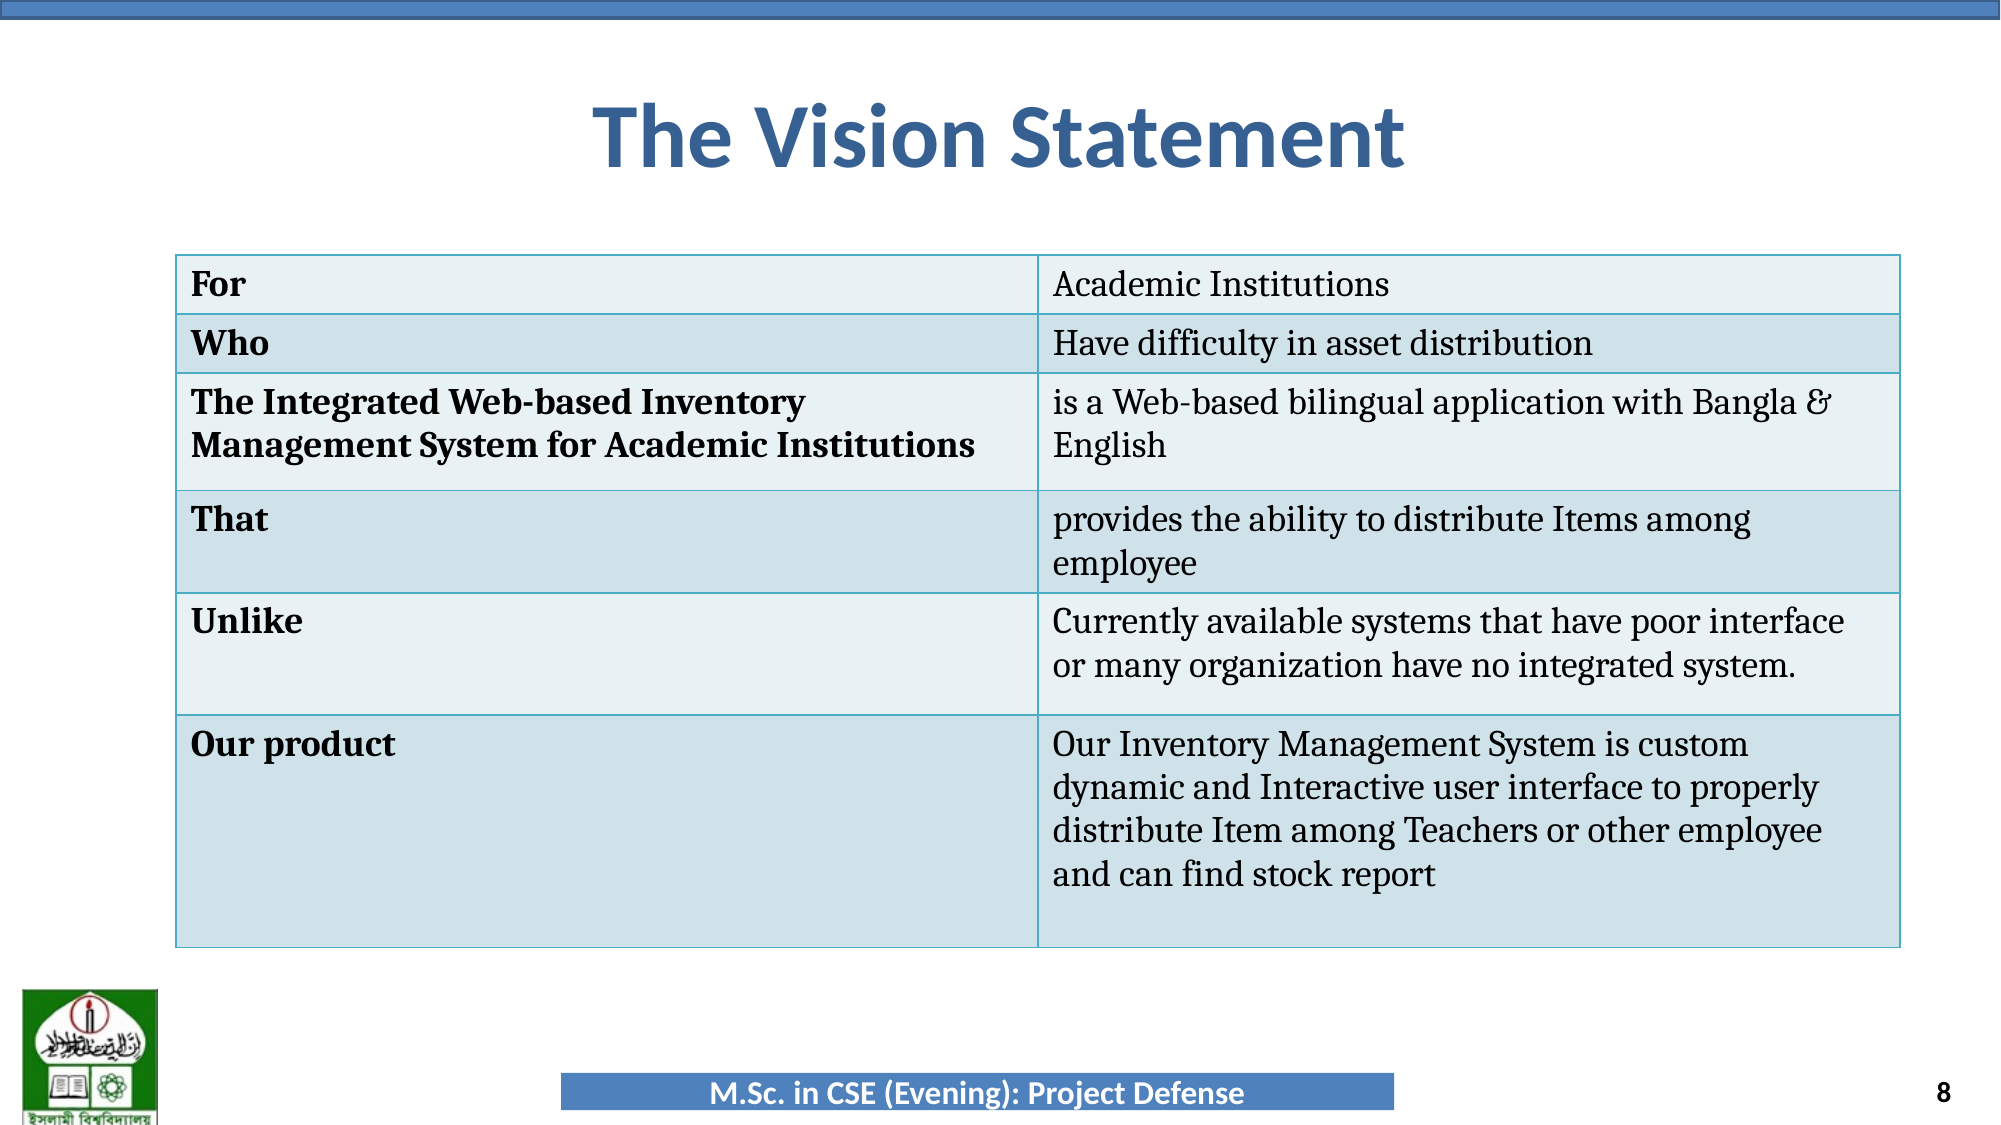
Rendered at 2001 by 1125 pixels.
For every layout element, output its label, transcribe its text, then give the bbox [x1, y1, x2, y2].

table_cell Our product [177, 716, 1037, 947]
table_cell Unlike [177, 594, 1037, 714]
table_header Academic Institutions [1039, 256, 1899, 313]
table_cell Who [177, 315, 1037, 372]
table_cell Our Inventory Management System is custom dynamic and Interactive user interface to properly distribute Item among Teachers or other employee and can find stock report [1039, 716, 1899, 947]
picture [22, 989, 158, 1125]
table_cell provides the ability to distribute Items among employee [1039, 491, 1899, 592]
table_header For [177, 256, 1037, 313]
table_cell The Integrated Web-based Inventory Management System for Academic Institutions [177, 374, 1037, 490]
text_box 8 [1499, 1060, 1967, 1121]
table_cell Currently available systems that have poor interface or many organization have no integrated system. [1039, 594, 1899, 714]
table_cell is a Web-based bilingual application with Bangla & English [1039, 374, 1899, 490]
text_box The Vision Statement [99, 37, 1900, 225]
table_cell That [177, 491, 1037, 592]
table_cell Have difficulty in asset distribution [1039, 315, 1899, 372]
